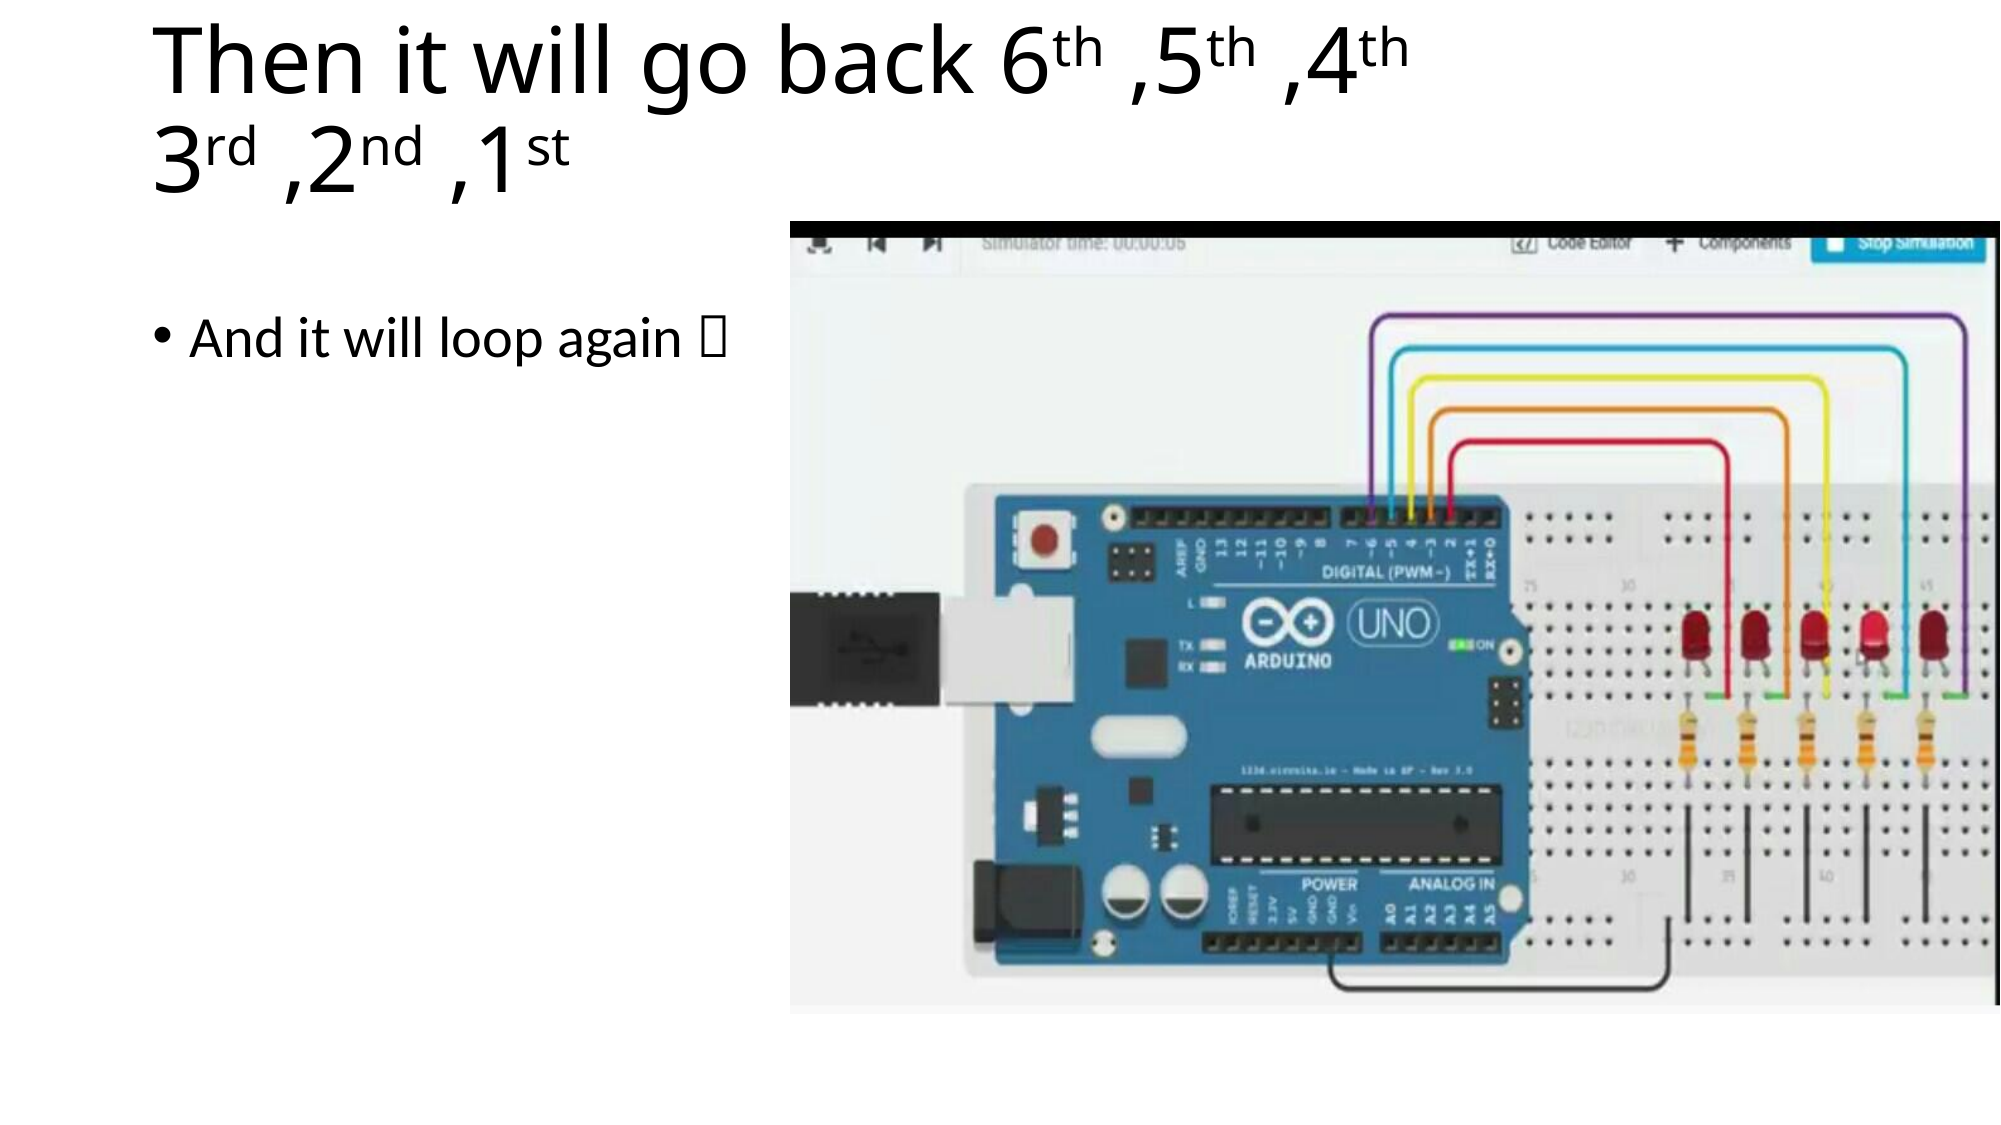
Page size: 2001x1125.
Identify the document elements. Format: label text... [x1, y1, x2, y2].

picture [790, 221, 2000, 1014]
title Then it will go back 6th ,5th ,4th 3rd ,2nd ,1st [137, 59, 1863, 278]
list And it will loop again  [137, 299, 790, 1014]
